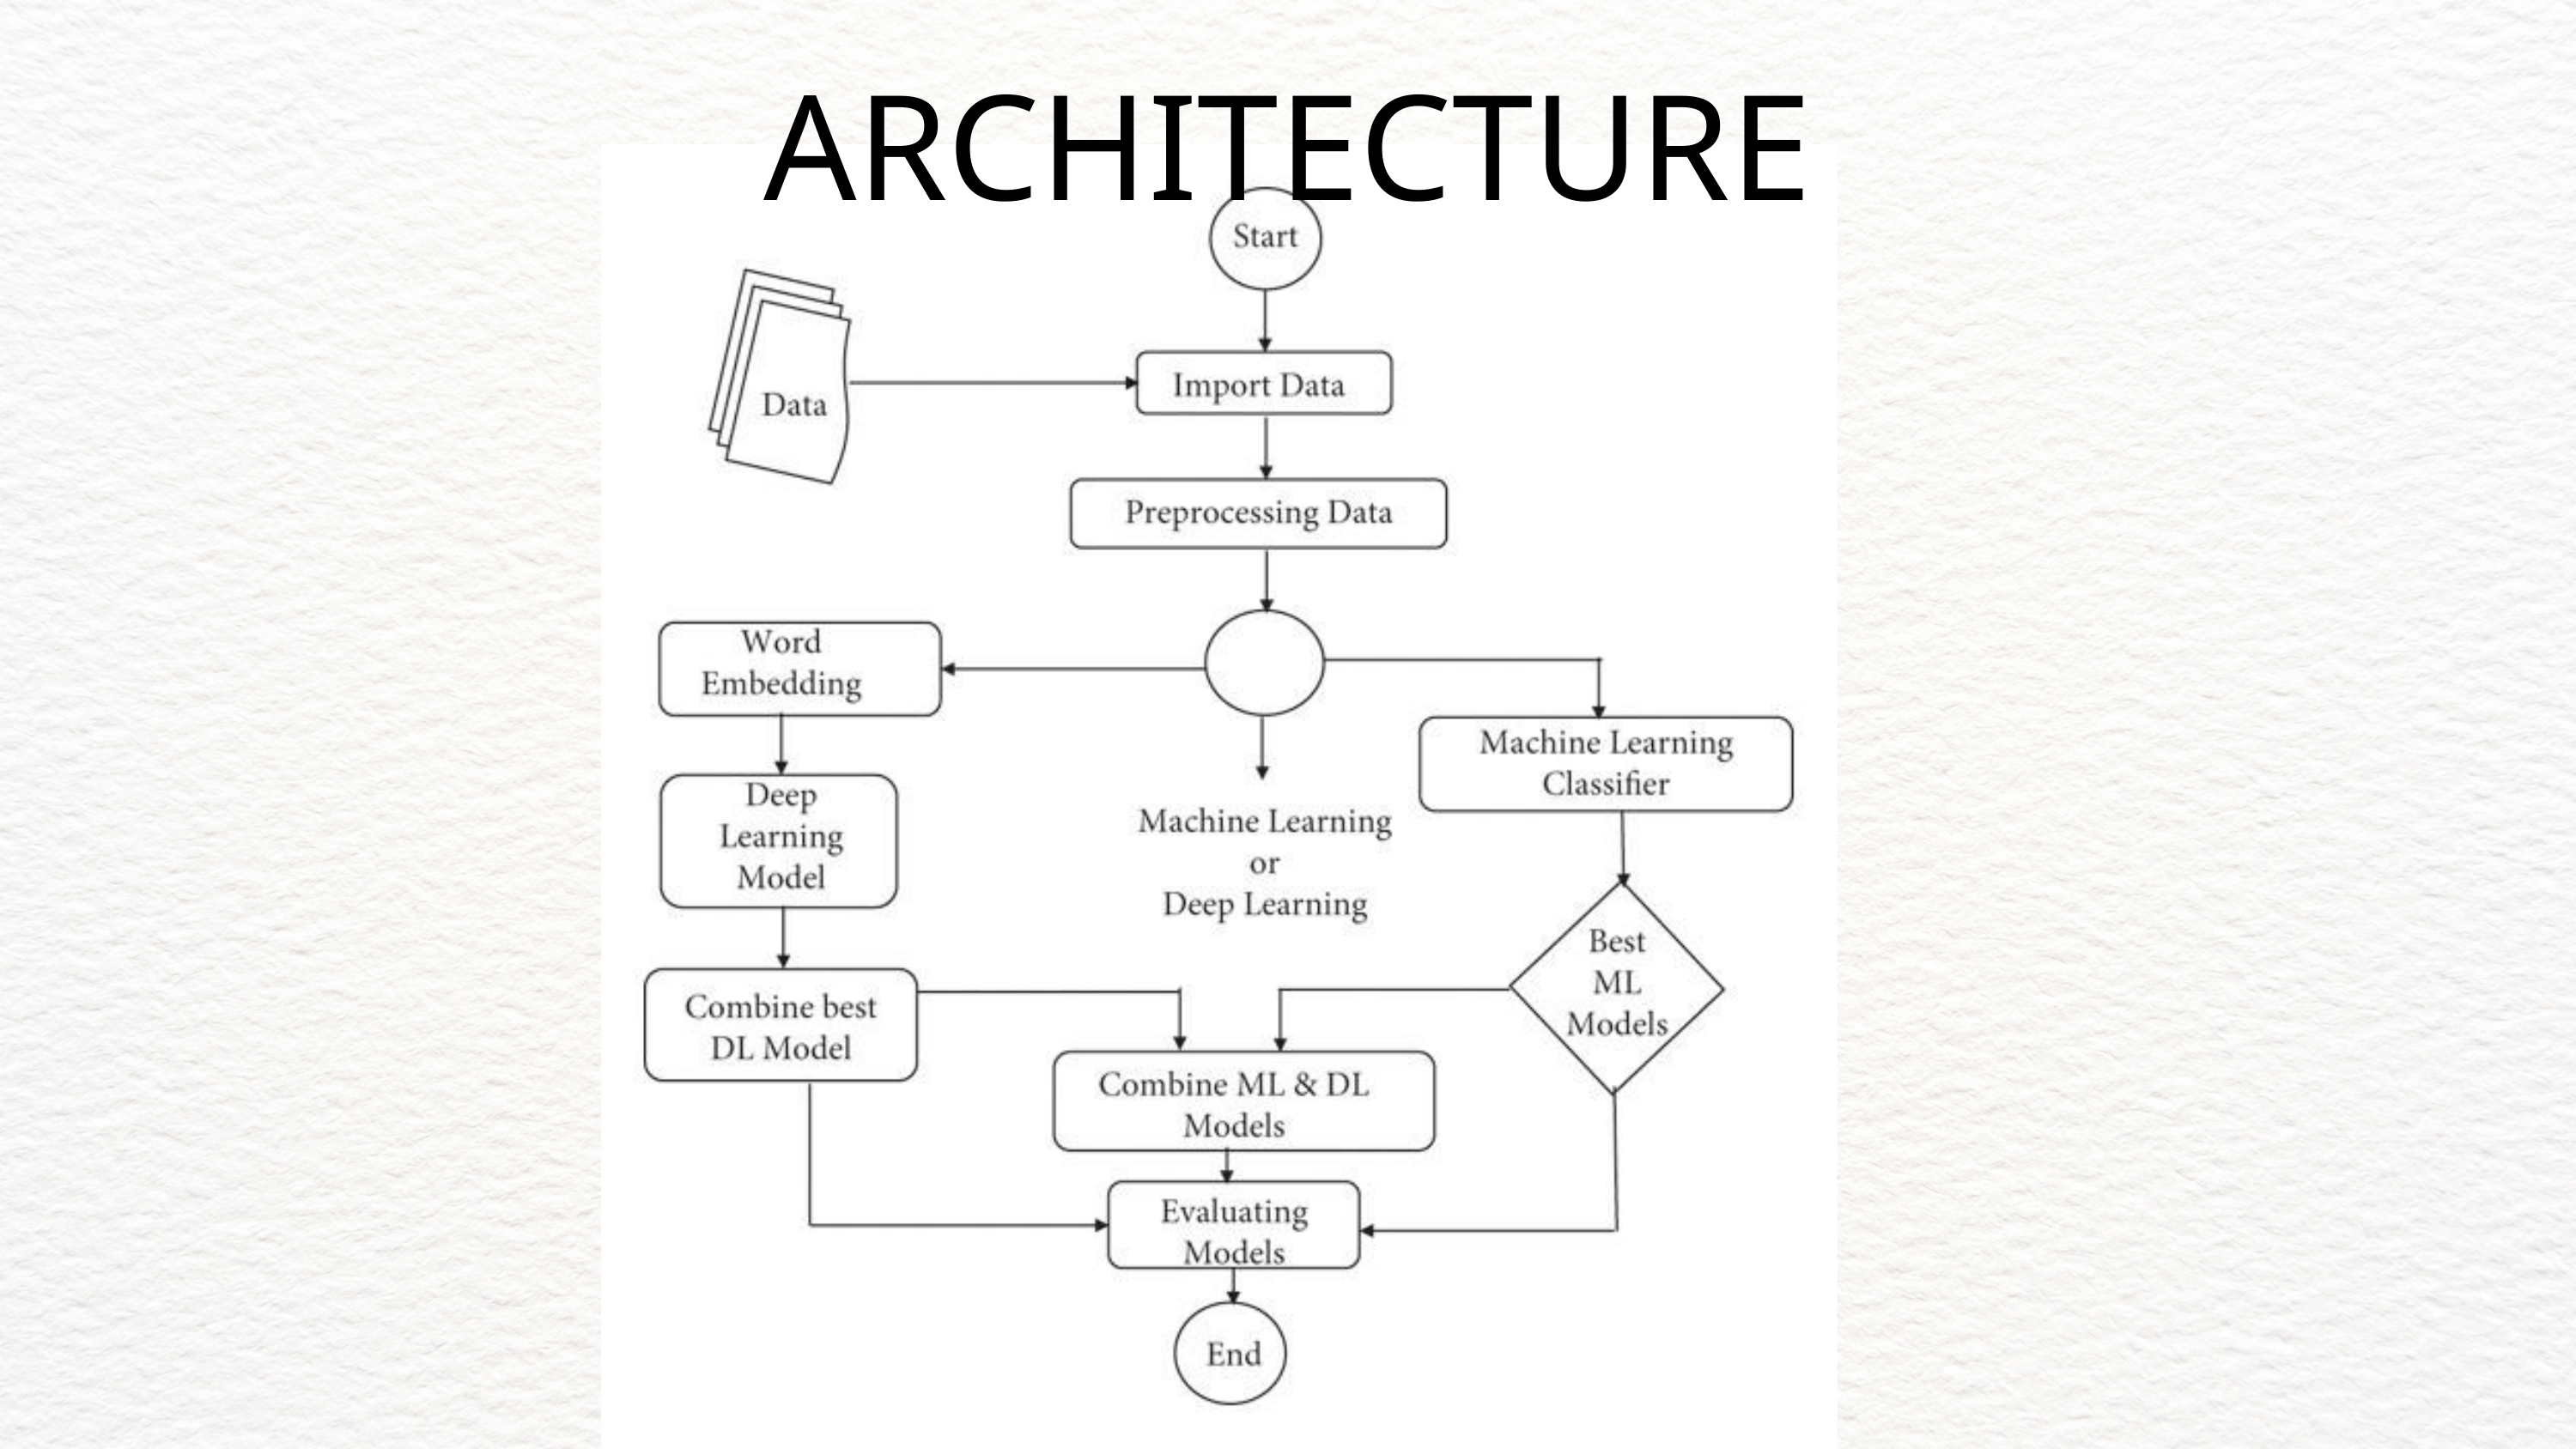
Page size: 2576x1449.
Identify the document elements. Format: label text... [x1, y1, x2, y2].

text_box [601, 230, 1838, 1449]
text_box [0, 0, 2576, 1449]
text_box ARCHITECTURE [518, 25, 2058, 230]
